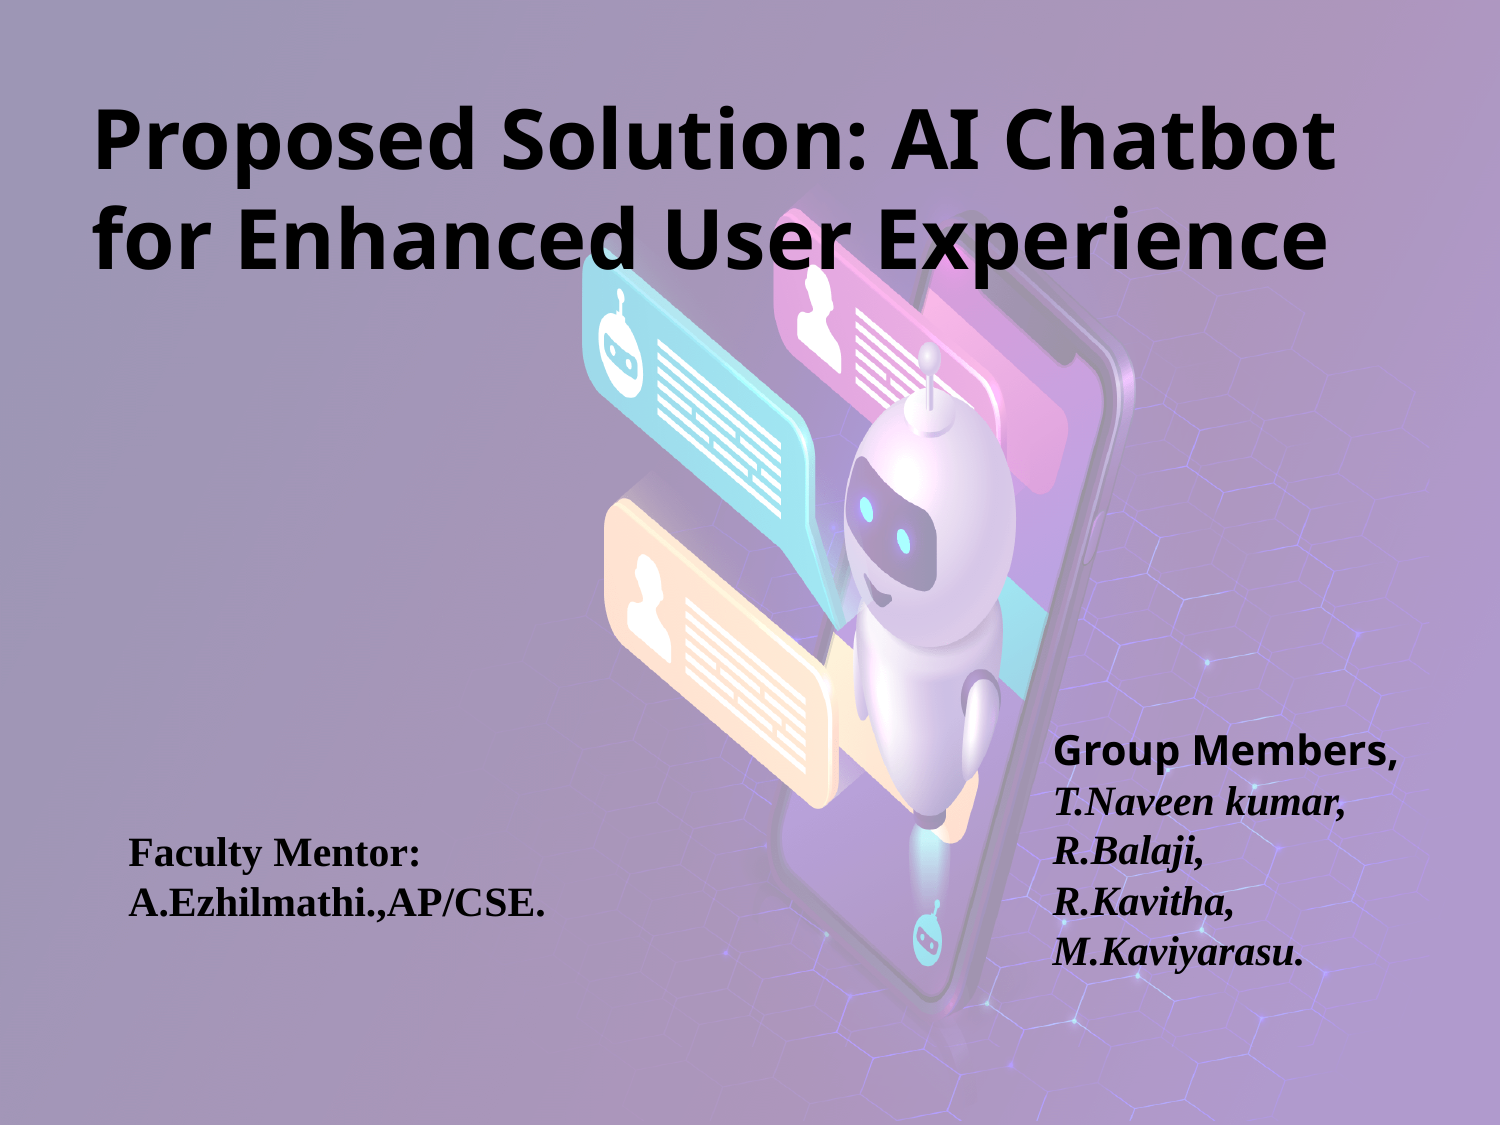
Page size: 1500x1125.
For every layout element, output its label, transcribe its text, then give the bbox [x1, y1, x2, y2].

text_box Group Members, T.Naveen kumar, R.Balaji, R.Kavitha, M.Kaviyarasu. [1037, 715, 1415, 1031]
text_box Proposed Solution: AI Chatbot for Enhanced User Experience [76, 78, 1388, 394]
text_box Faculty Mentor: A.Ezhilmathi.,AP/CSE. [113, 816, 562, 932]
